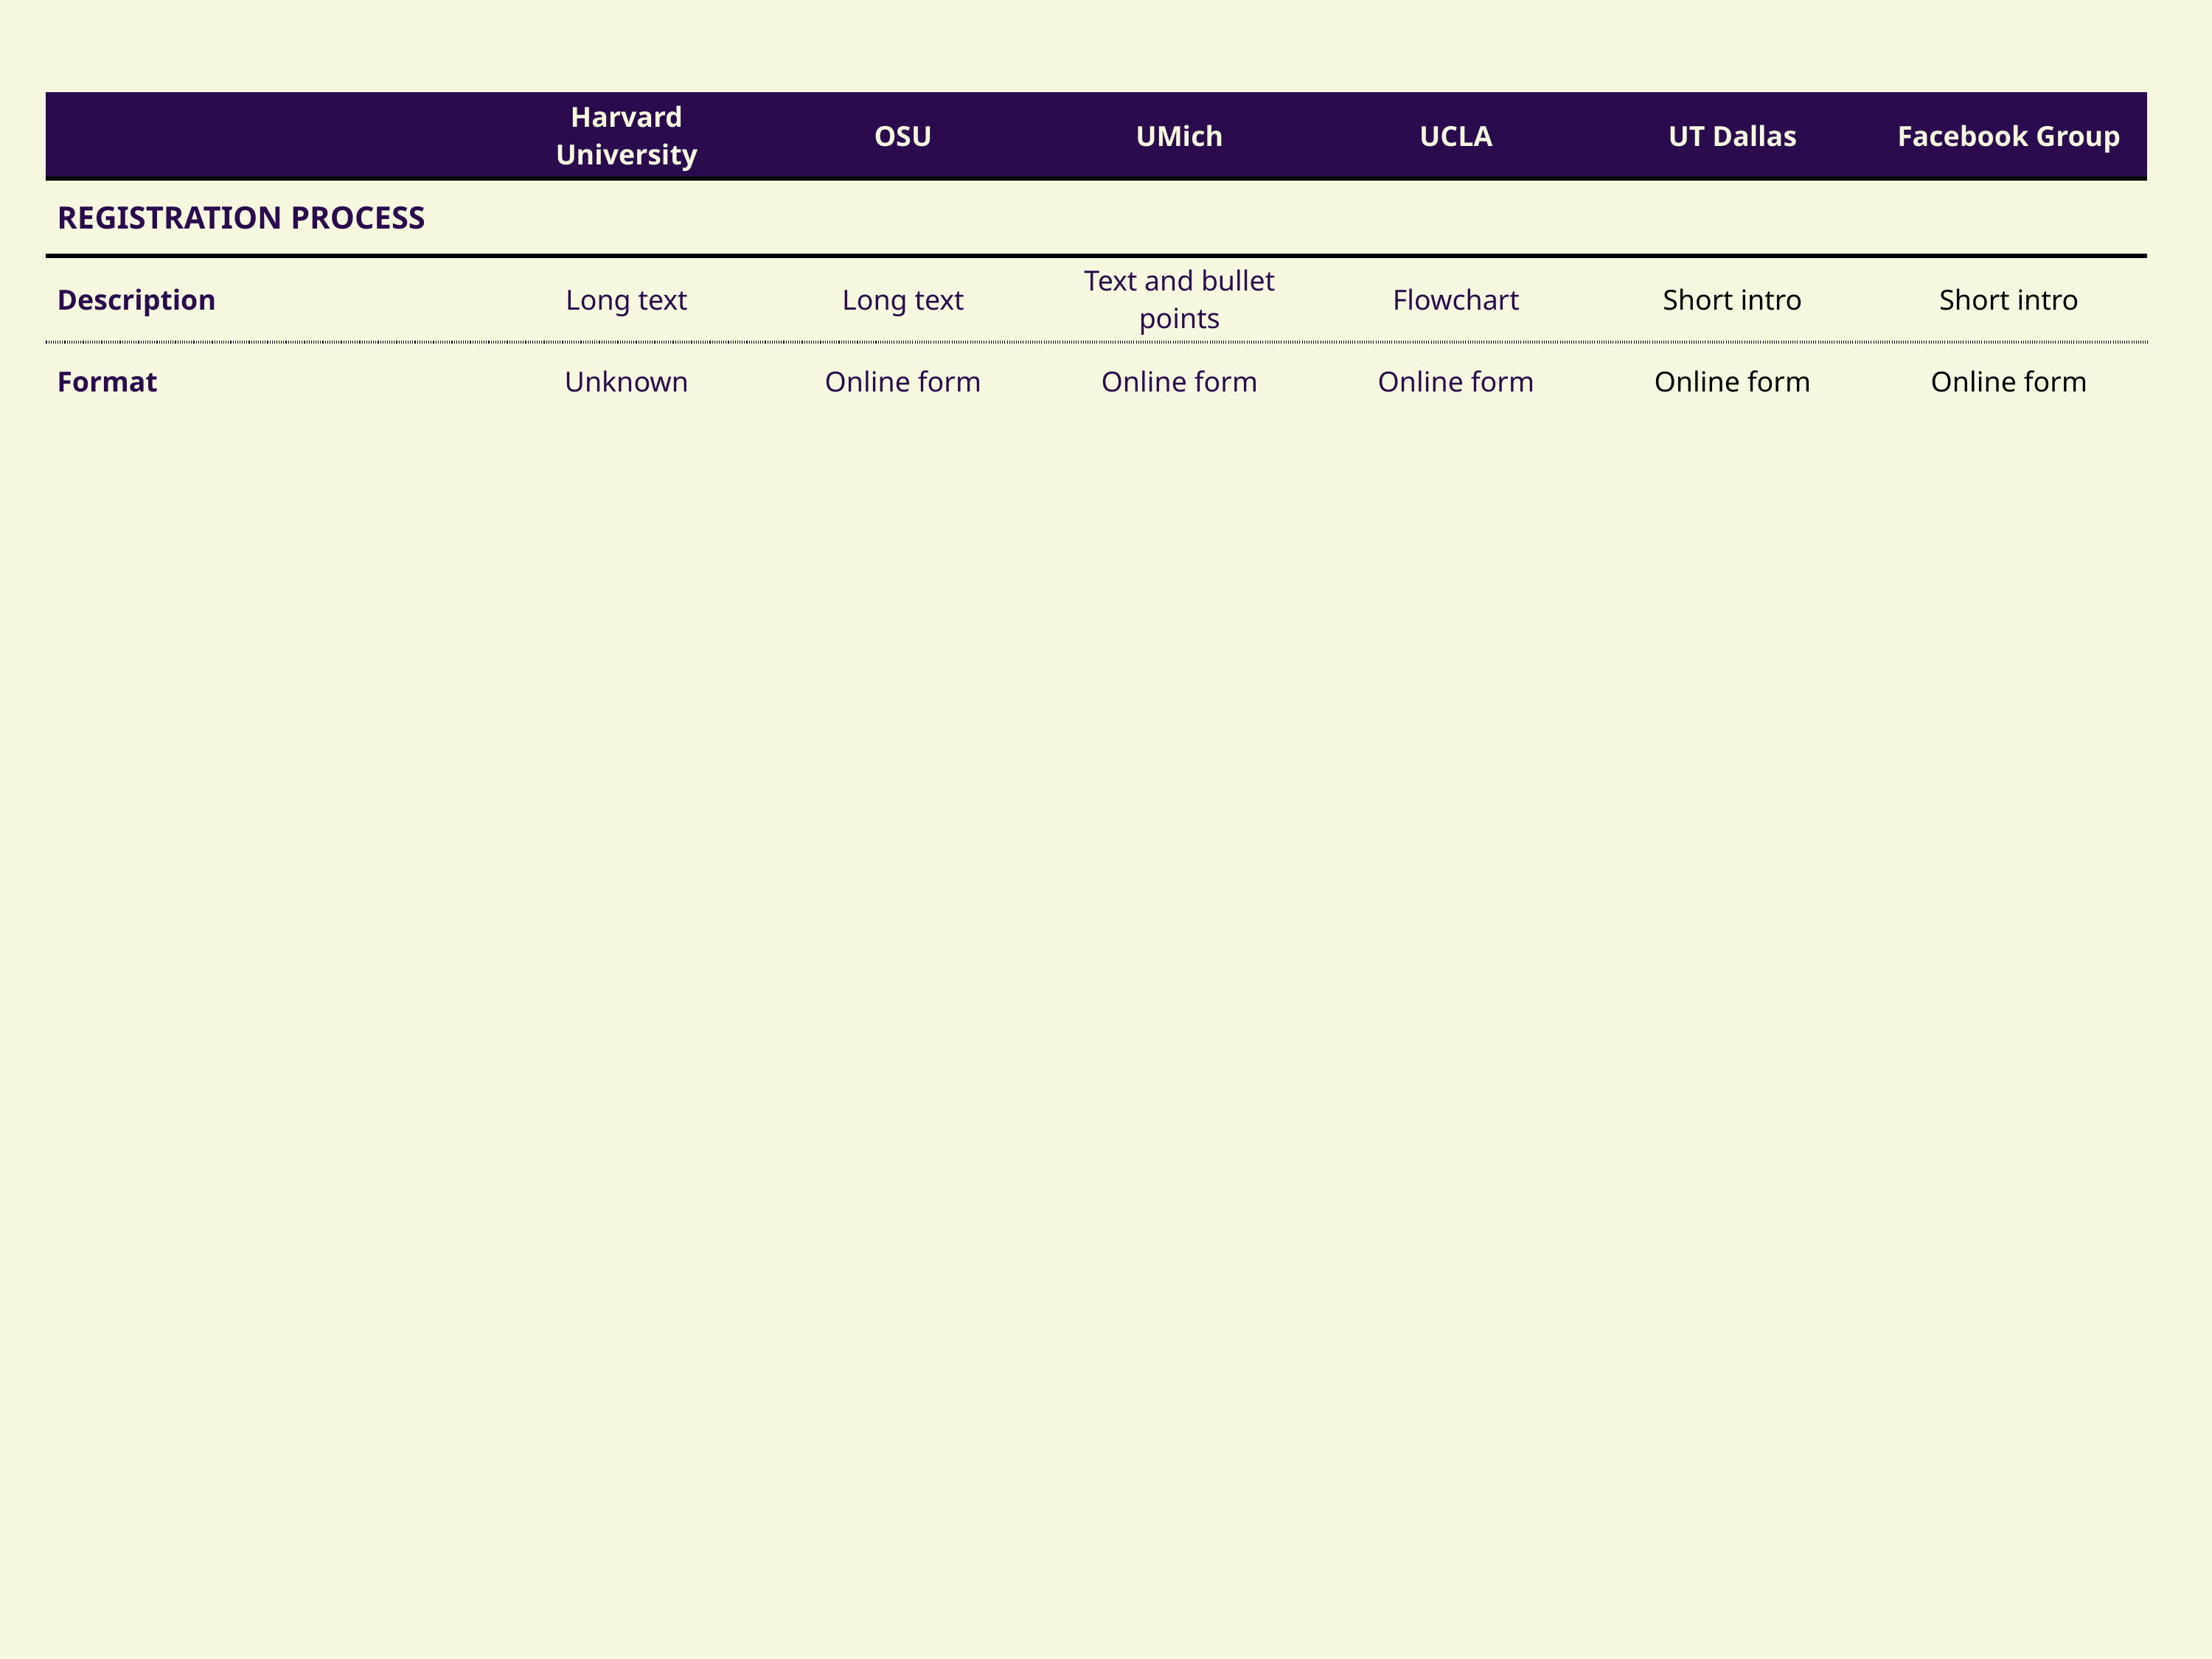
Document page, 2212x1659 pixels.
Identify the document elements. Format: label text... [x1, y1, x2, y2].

table_cell [765, 181, 1041, 254]
table_cell Online form [1871, 342, 2147, 420]
table_cell Short intro [1871, 258, 2147, 342]
table_cell [1041, 181, 1318, 254]
table_cell Long text [765, 258, 1041, 342]
table_cell Short intro [1594, 258, 1871, 342]
table_cell Description [46, 258, 488, 342]
table_header OSU [765, 92, 1041, 176]
table_cell [1318, 181, 1594, 254]
table_cell Text and bullet points [1041, 258, 1318, 342]
table_header Facebook Group [1871, 92, 2147, 176]
table_cell Online form [1594, 342, 1871, 420]
table_header UT Dallas [1594, 92, 1871, 176]
table_cell REGISTRATION PROCESS [46, 181, 488, 254]
table_cell Long text [488, 258, 765, 342]
table_cell [1871, 181, 2147, 254]
table_cell Online form [1041, 342, 1318, 420]
table_header UCLA [1318, 92, 1594, 176]
table_header Harvard University [488, 92, 765, 176]
table_cell Online form [1318, 342, 1594, 420]
table_header [46, 92, 488, 176]
table_cell Flowchart [1318, 258, 1594, 342]
table_header UMich [1041, 92, 1318, 176]
table_cell [1594, 181, 1871, 254]
table_cell [488, 181, 765, 254]
table_cell Online form [765, 342, 1041, 420]
table_cell Format [46, 342, 488, 420]
table_cell Unknown [488, 342, 765, 420]
